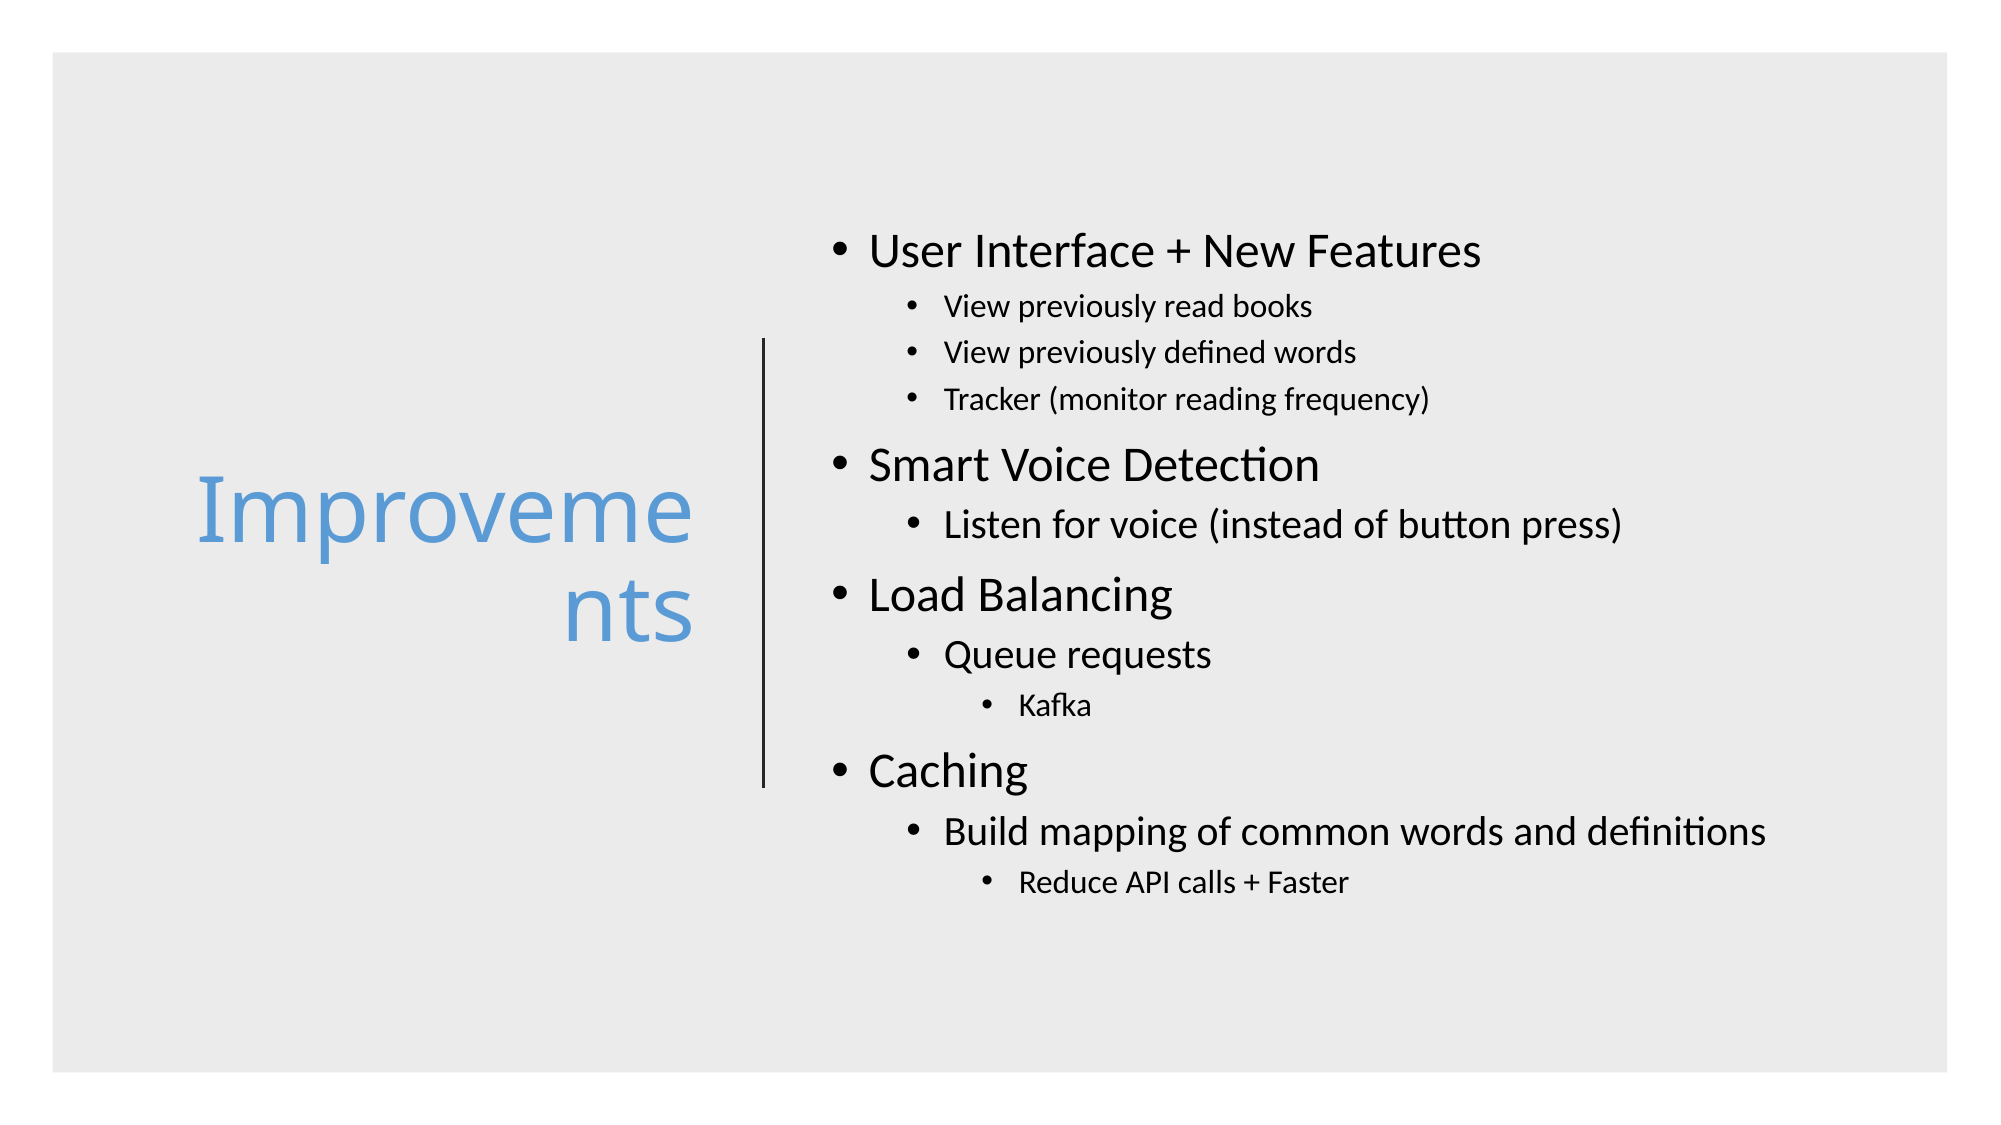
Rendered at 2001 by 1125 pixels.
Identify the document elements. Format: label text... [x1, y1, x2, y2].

title Improvements [137, 158, 711, 967]
text_box [52, 51, 1948, 1073]
list User Interface + New Features View previously read books View previously defined words Tracker (monitor reading frequency) Smart Voice Detection Listen for voice (instead of button press) Load Balancing Queue requests Kafka Caching Build mapping of common words and definitions Reduce API calls + Faster [816, 158, 1863, 967]
